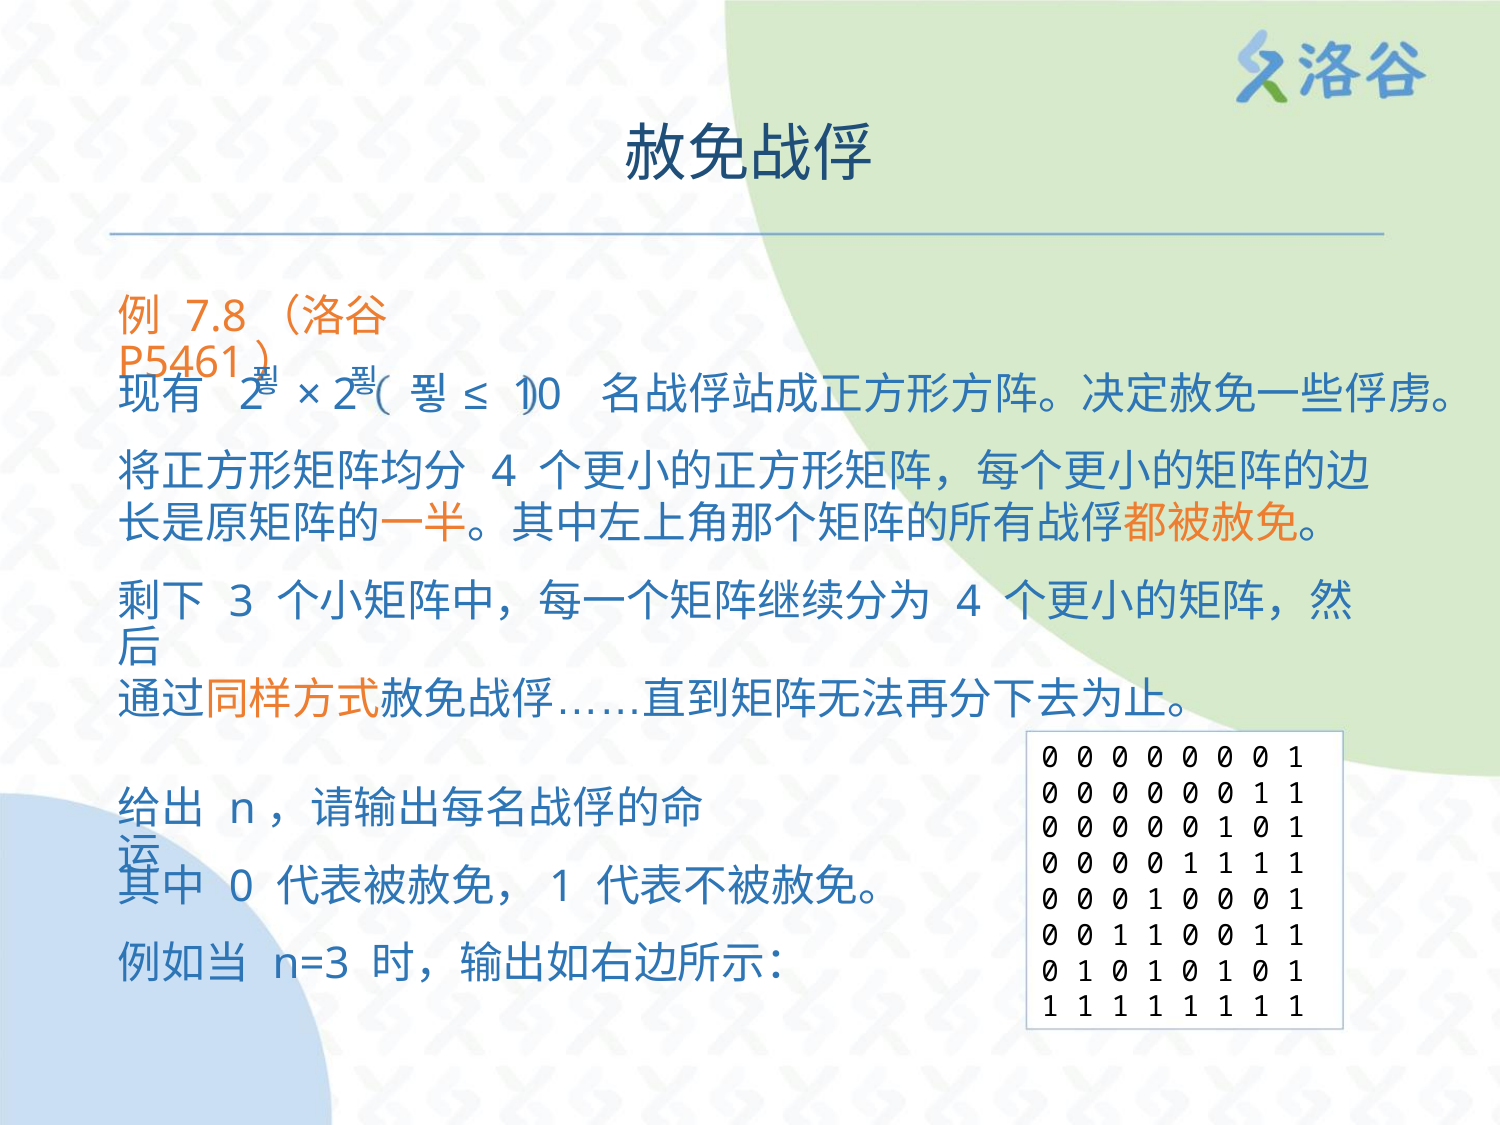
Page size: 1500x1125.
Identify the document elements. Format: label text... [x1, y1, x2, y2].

text_box 0 0 0 0 0 0 0 1 0 0 0 0 0 0 1 1 [1041, 738, 1309, 808]
text_box 其中 0 代表被赦免，1 代表不被赦免。 例如当 n=3 时，输出如右边所示： [117, 864, 882, 988]
text_box 赦免战俘 [624, 122, 901, 188]
text_box 0 0 0 0 0 1 0 1 0 0 0 0 1 1 1 1 0 0 0 1 0 0 0 1 0 0 1 1 0 0 1 1 0 1 0 1 0 1 0 1 1 1 1 1 1 1 1 1 [1041, 808, 1309, 1023]
text_box 将正方形矩阵均分 4 个更小的正方形矩阵，每个更小的矩阵的边 长是原矩阵的一半。其中左上角那个矩阵的所有战俘都被赦免。 [117, 449, 1372, 548]
text_box 现有 2 × 2 푛 ≤ 10 名战俘站成正方形方阵。决定赦免一些俘虏。 [117, 372, 1451, 418]
text_box 例 7.8（洛谷 P5461） [117, 294, 558, 372]
text_box 푛 [251, 366, 298, 372]
text_box [0, 0, 1500, 1125]
text_box 푛 [349, 366, 396, 372]
text_box 给出 n，请输出每名战俘的命运 [117, 787, 748, 864]
text_box 剩下 3 个小矩阵中，每一个矩阵继续分为 4 个更小的矩阵，然后 通过同样方式赦免战俘……直到矩阵无法再分下去为止。 [117, 579, 1375, 724]
